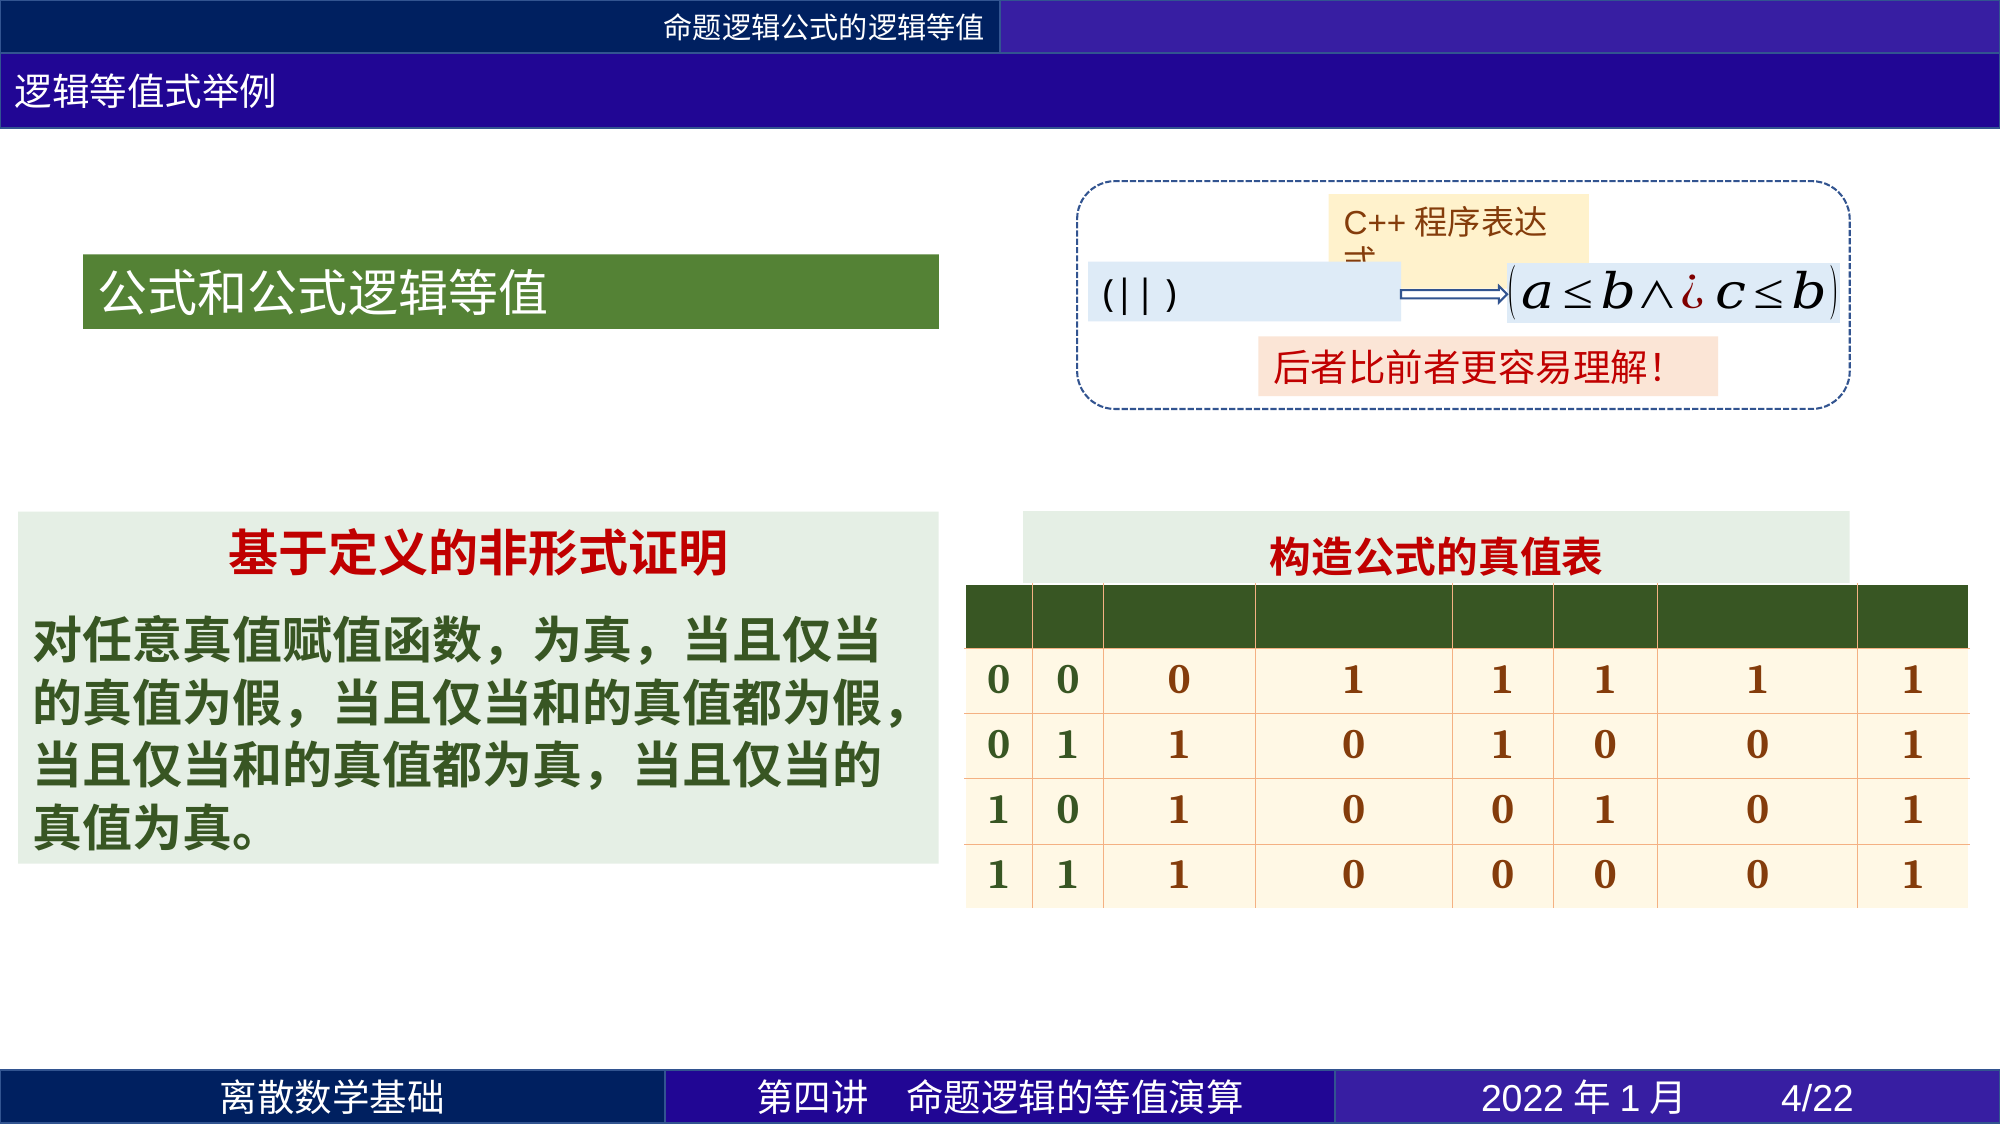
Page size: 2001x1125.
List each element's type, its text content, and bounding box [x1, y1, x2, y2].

text_box 逻辑等值式举例 [0, 52, 2000, 129]
text_box 2022年1月 4/22 [1334, 1069, 2000, 1124]
text_box 第四讲 命题逻辑的等值演算 [664, 1069, 1334, 1124]
text_box [999, 0, 2000, 52]
text_box 离散数学基础 [0, 1069, 664, 1124]
text_box 命题逻辑公式的逻辑等值 [0, 0, 999, 52]
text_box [1077, 181, 1850, 409]
